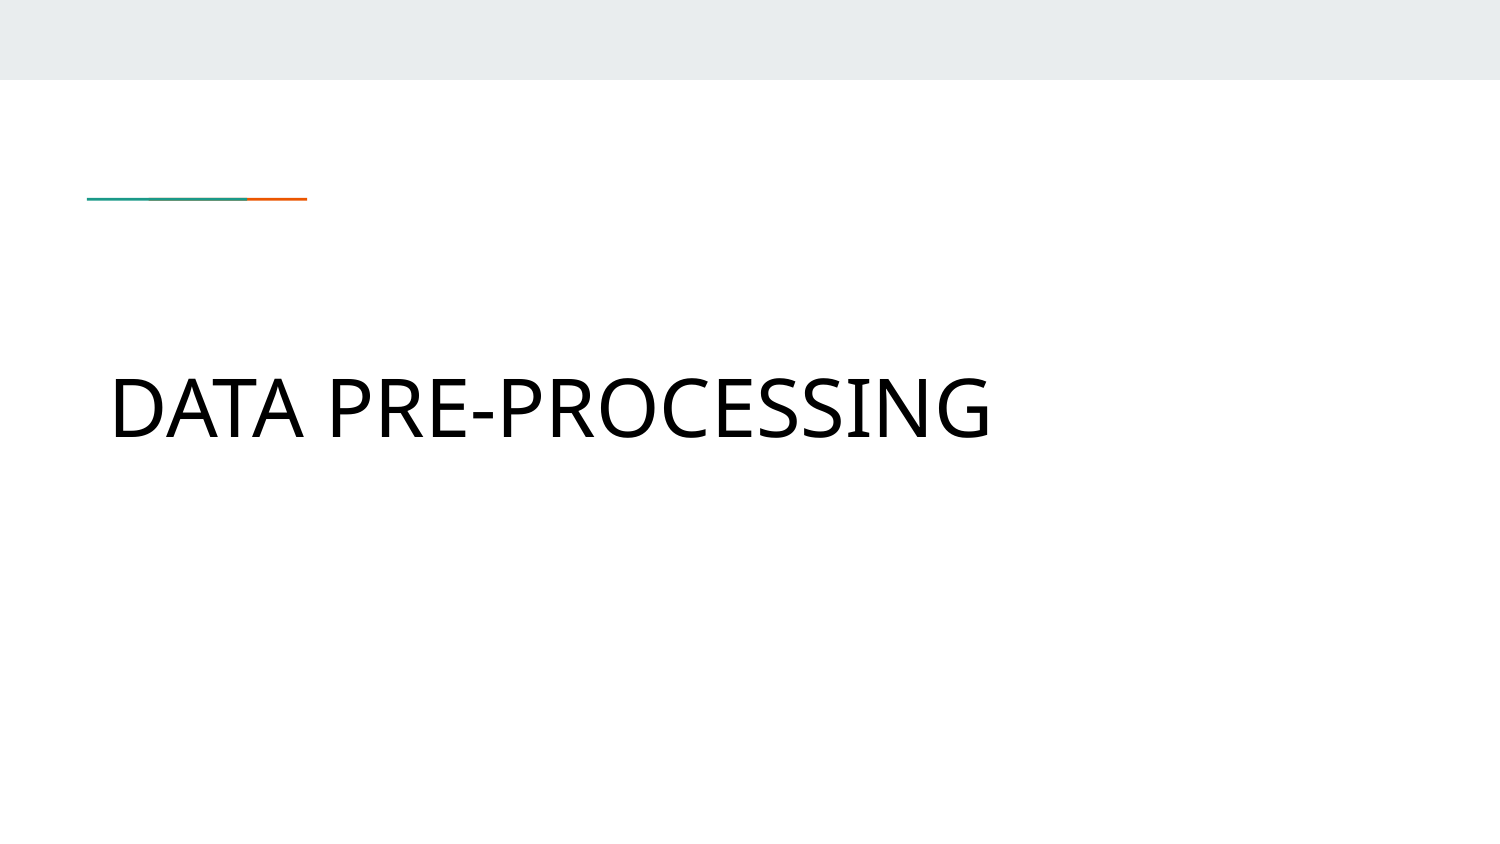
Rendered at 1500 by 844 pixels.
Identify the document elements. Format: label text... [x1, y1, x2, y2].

title DATA PRE-PROCESSING [93, 341, 1381, 541]
